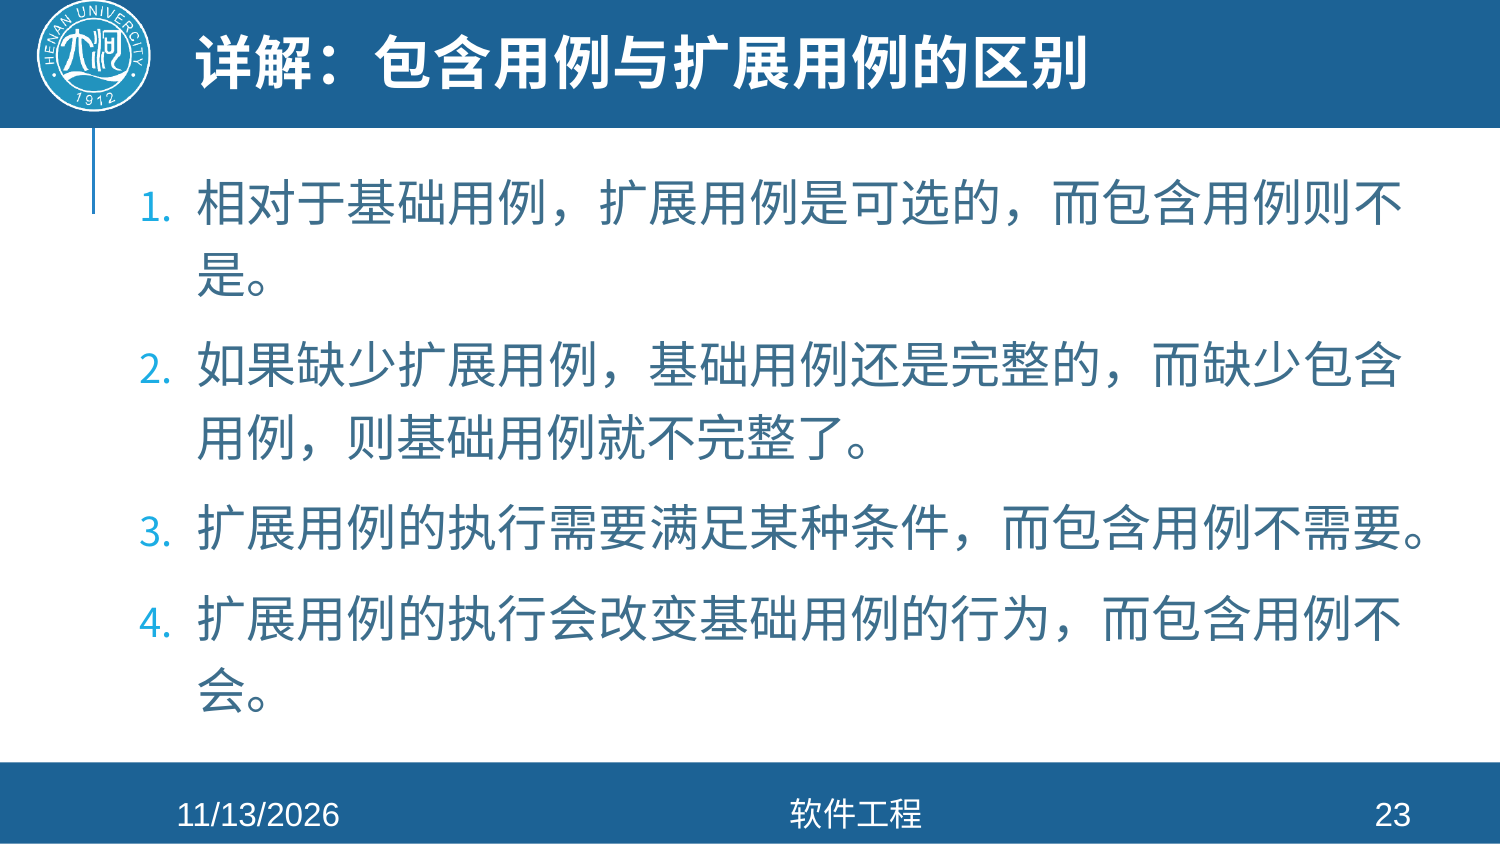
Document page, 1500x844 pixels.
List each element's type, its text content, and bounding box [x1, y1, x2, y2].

title 详解：包含用例与扩展用例的区别 [179, 0, 1454, 136]
footer 软件工程 [391, 796, 1322, 830]
list 相对于基础用例，扩展用例是可选的，而包含用例则不是。 如果缺少扩展用例，基础用例还是完整的，而缺少包含用例，则基础用例就不完整了。 扩展用例的执行需要满足某种条件，而包含用例不需要。 扩展用例的执行会改变基础用例的行为，而包含用例不会。 [126, 151, 1411, 777]
slide_number 23 [1333, 796, 1454, 830]
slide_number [126, 796, 391, 830]
